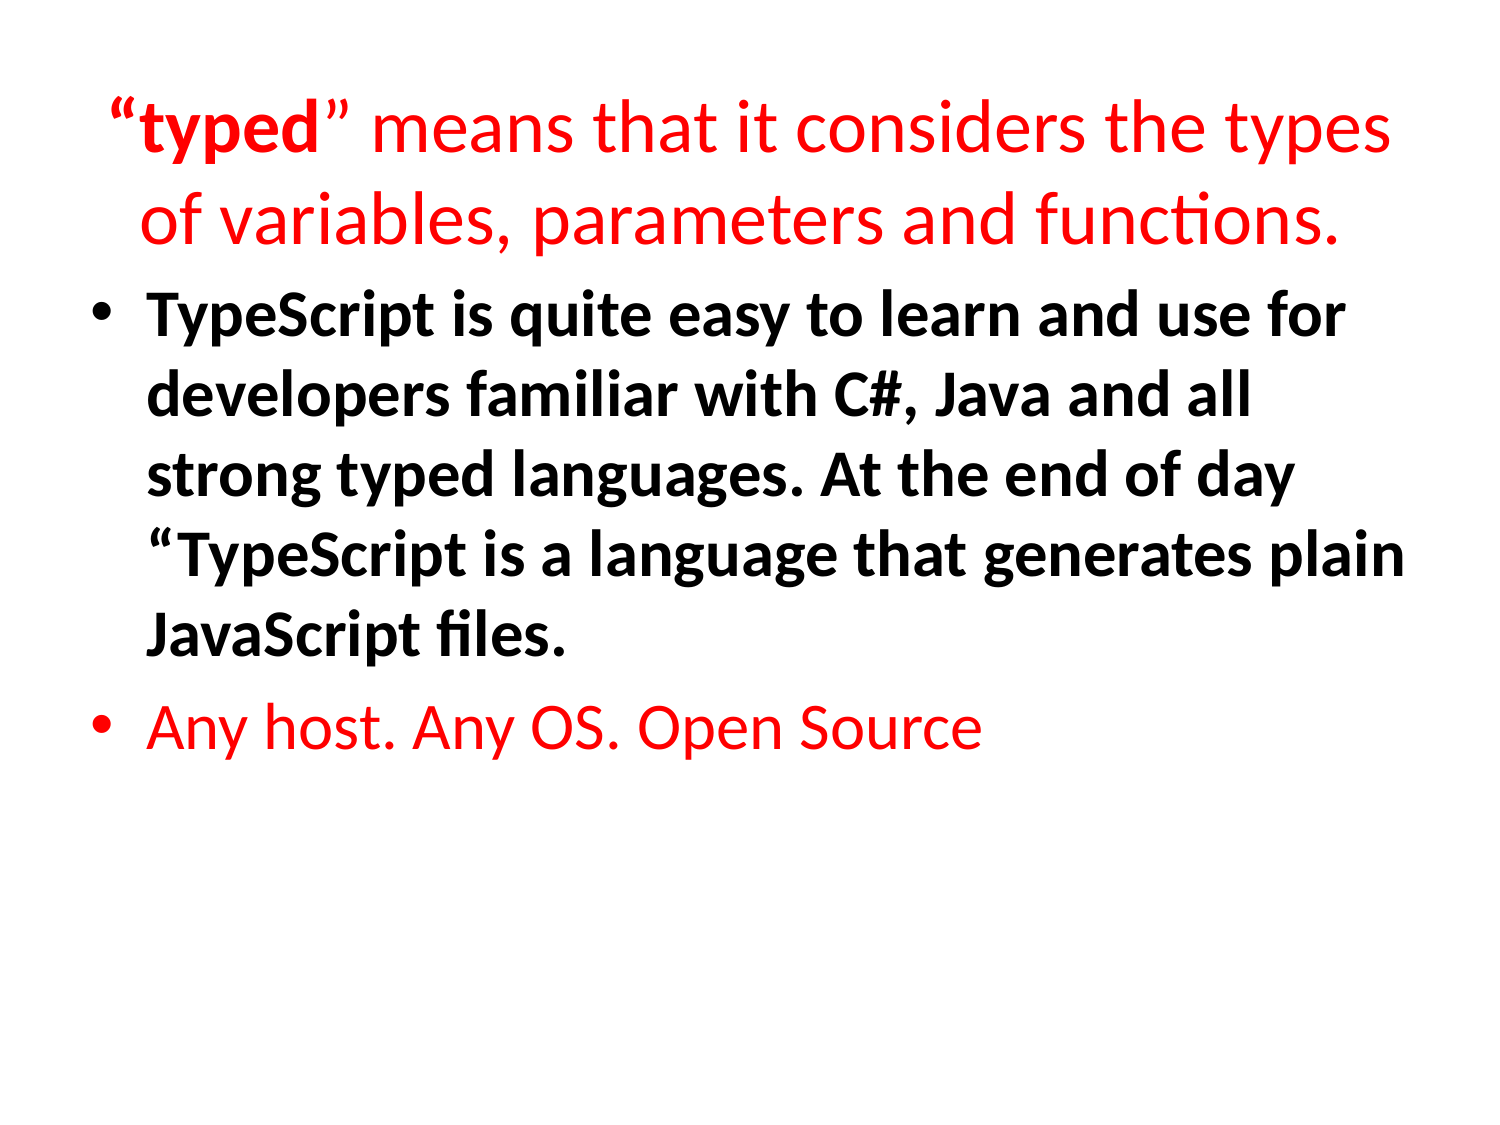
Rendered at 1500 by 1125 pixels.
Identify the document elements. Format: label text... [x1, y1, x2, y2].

title “typed” means that it considers the types of variables, parameters and functions. [75, 45, 1425, 262]
list TypeScript is quite easy to learn and use for developers familiar with C#, Java and all strong typed languages. At the end of day “TypeScript is a language that generates plain JavaScript files. Any host. Any OS. Open Source [75, 262, 1425, 1005]
